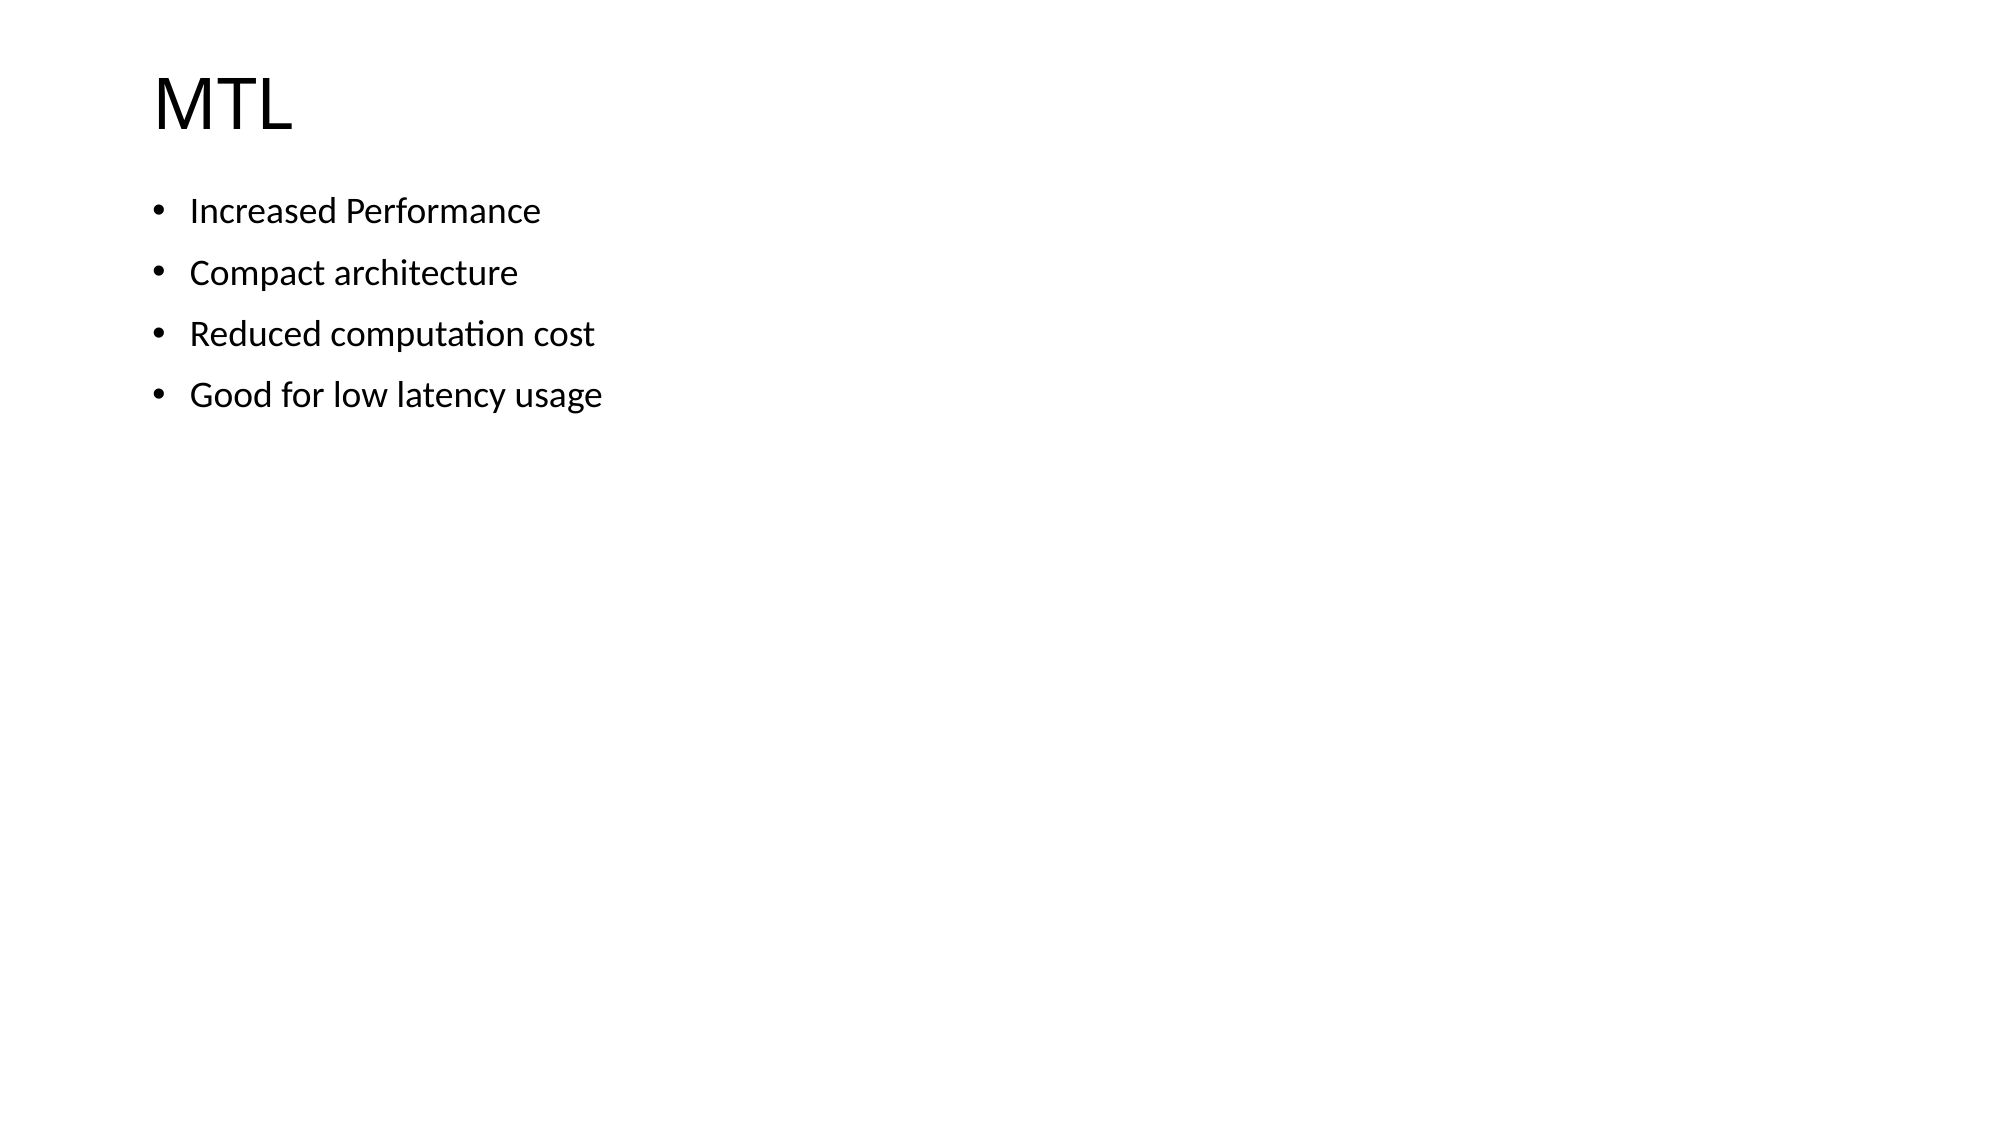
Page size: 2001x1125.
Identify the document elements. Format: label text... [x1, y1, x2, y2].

list Increased Performance Compact architecture Reduced computation cost Good for low latency usage [137, 184, 1863, 1014]
title MTL [137, 59, 1863, 153]
